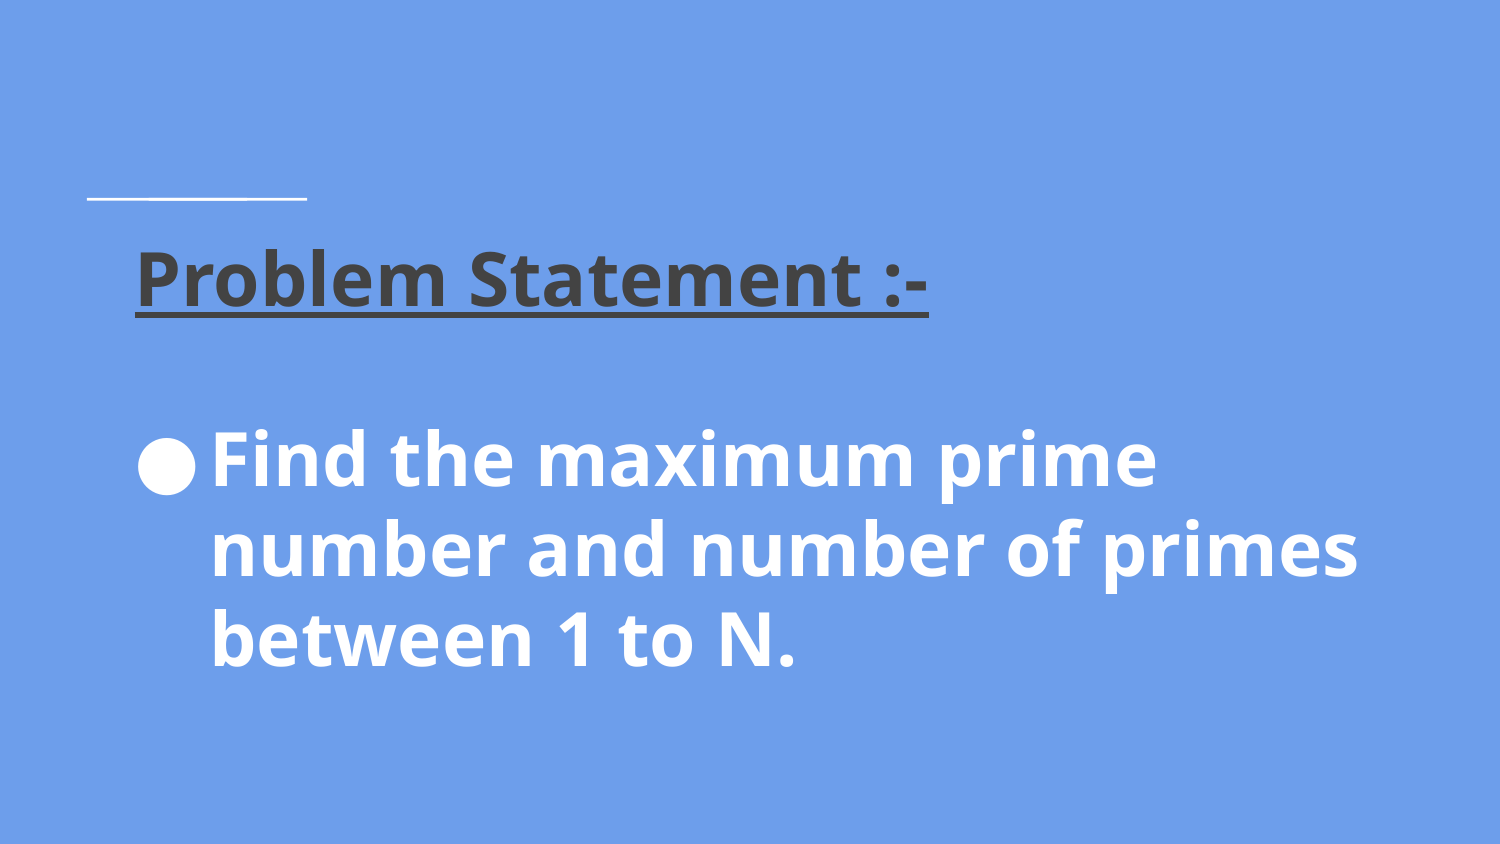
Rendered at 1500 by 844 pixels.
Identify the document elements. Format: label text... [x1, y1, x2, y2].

title Problem Statement :- Find the maximum prime number and number of primes between 1 to N. [119, 216, 1381, 625]
